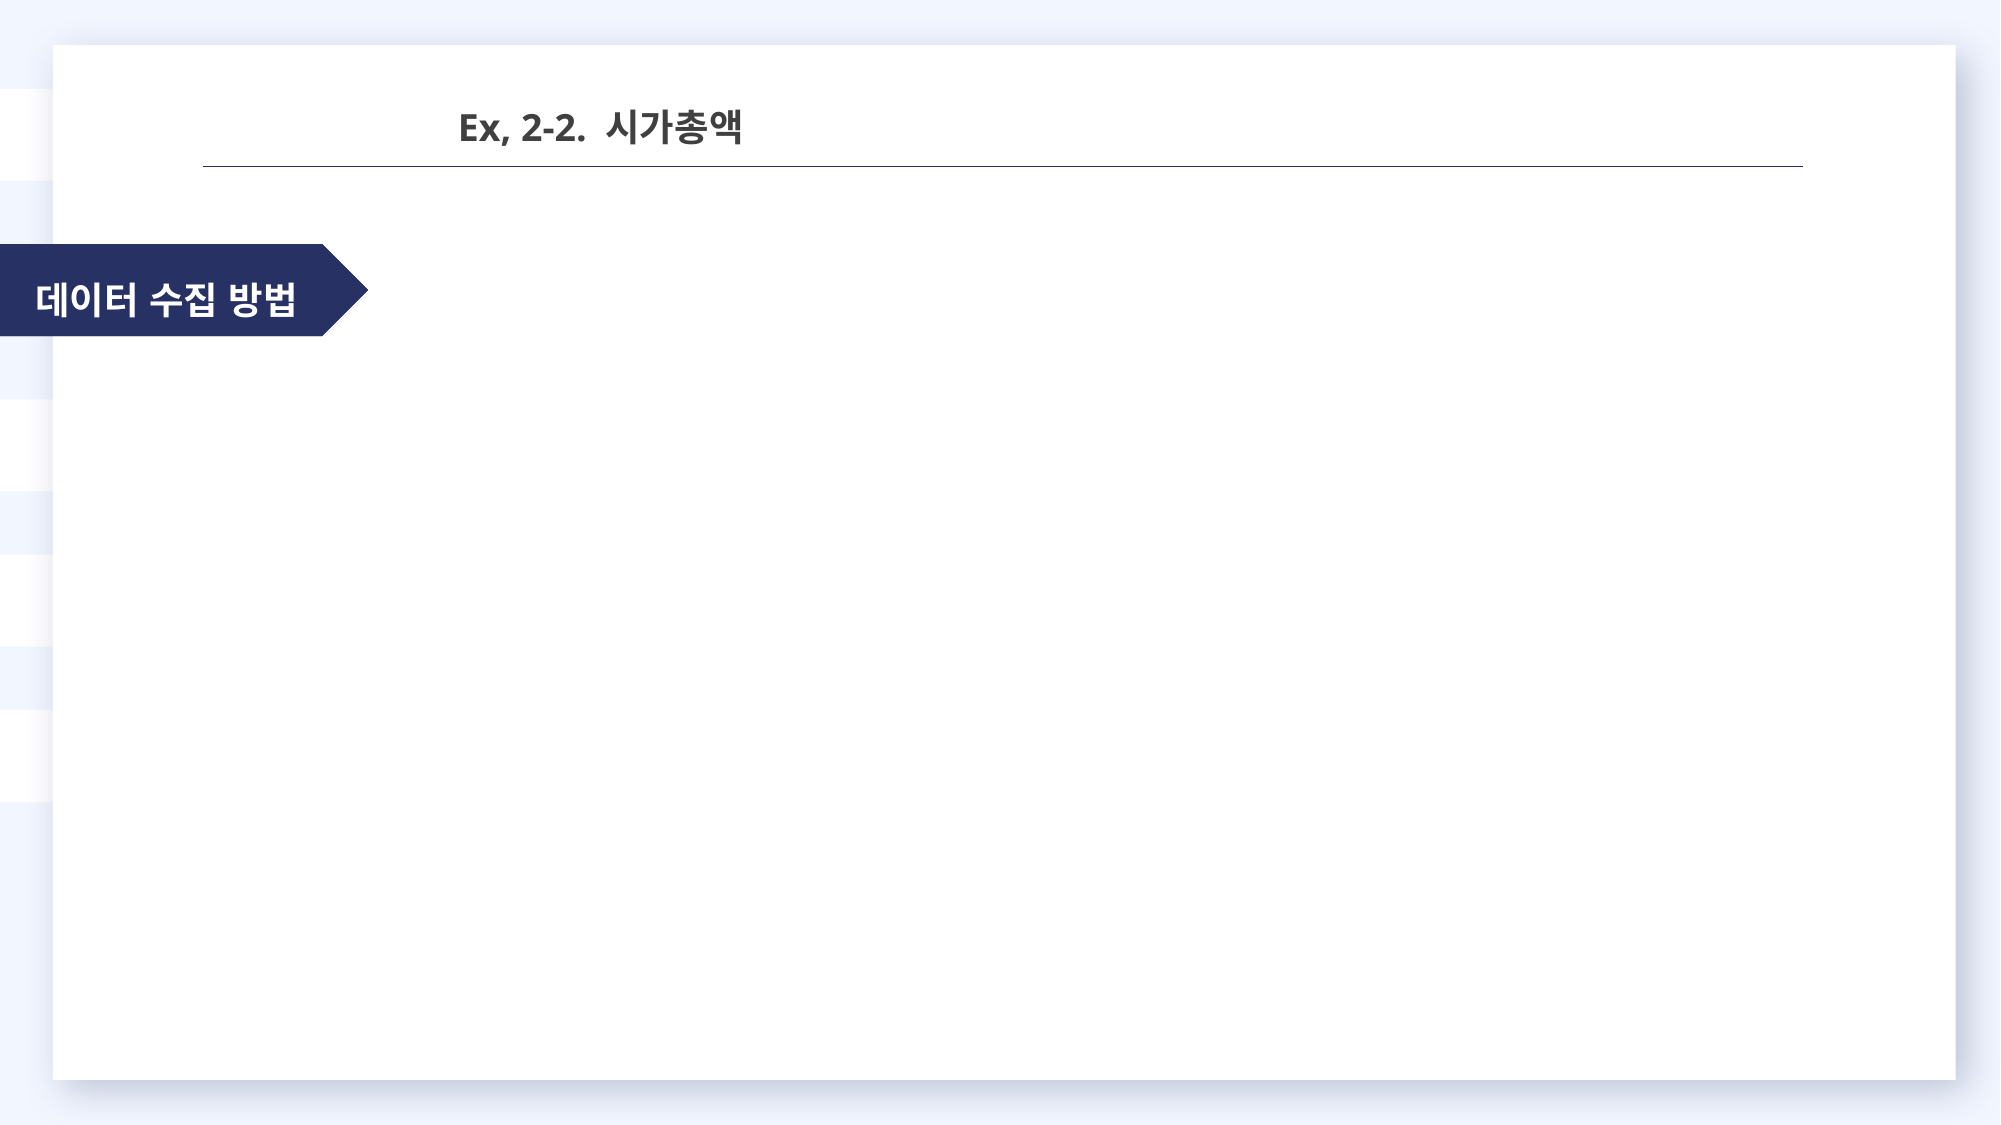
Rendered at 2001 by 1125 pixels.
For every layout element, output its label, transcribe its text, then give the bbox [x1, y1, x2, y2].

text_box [0, 244, 369, 336]
text_box Ex, 2-2. 시가총액 [368, 74, 1622, 157]
